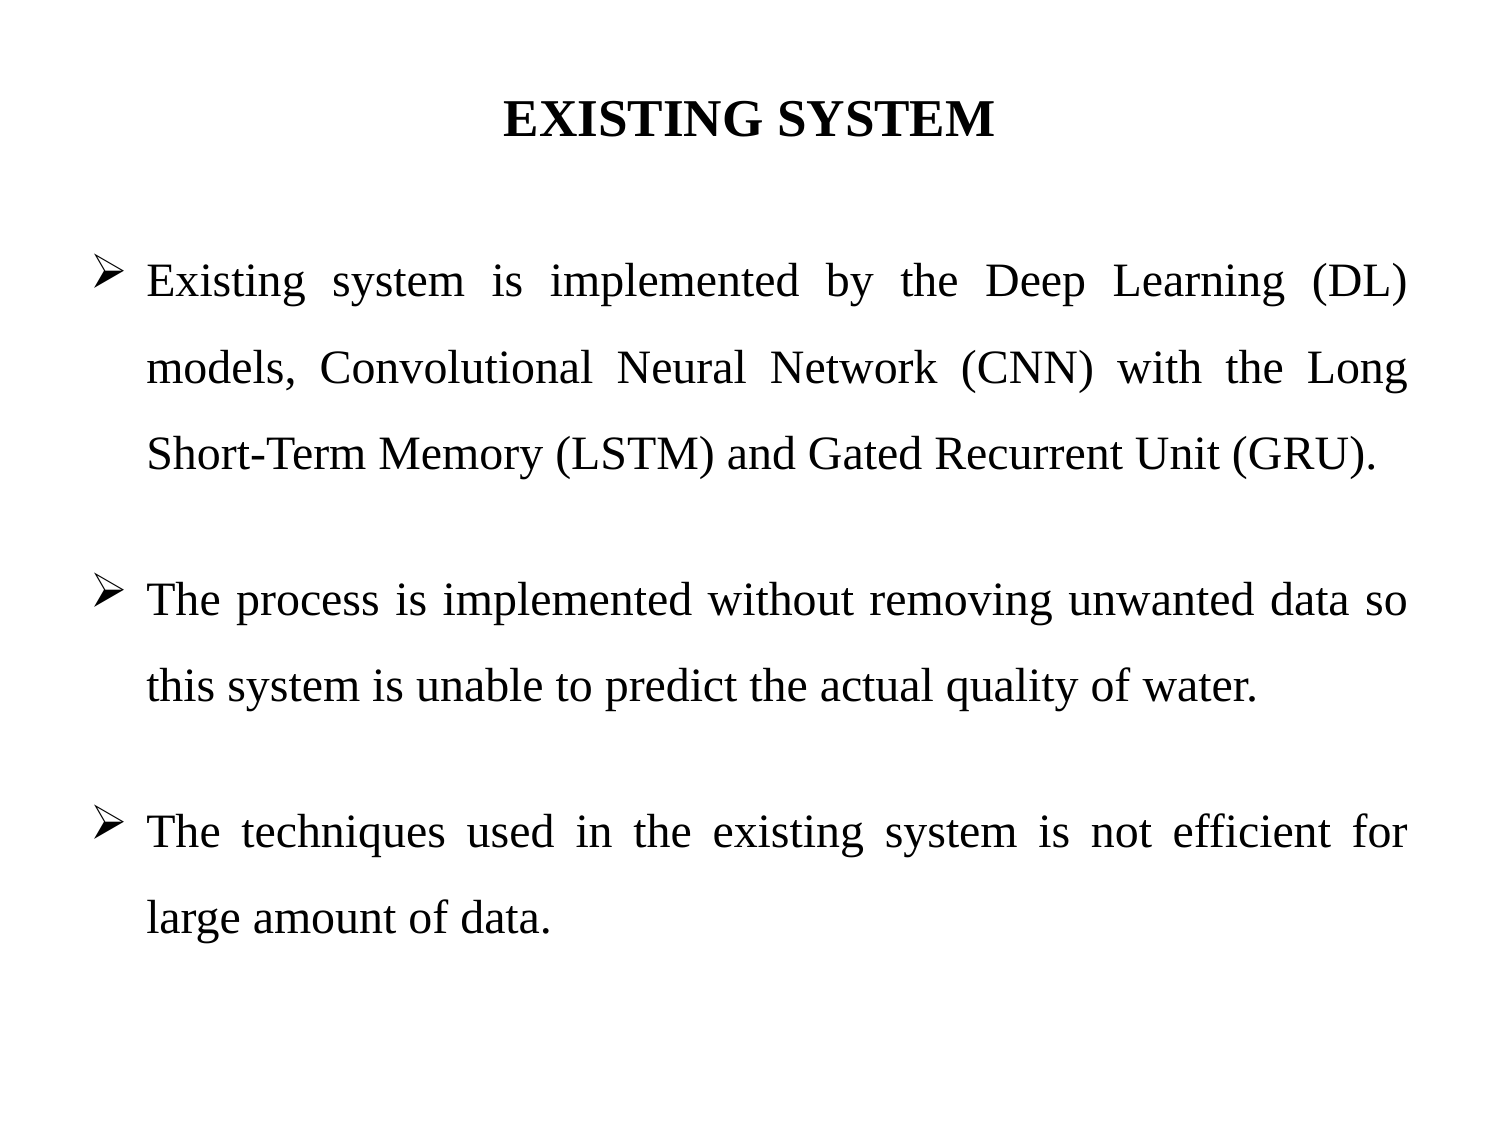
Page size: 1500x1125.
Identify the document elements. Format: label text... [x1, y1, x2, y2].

list Existing system is implemented by the Deep Learning (DL) models, Convolutional Neural Network (CNN) with the Long Short-Term Memory (LSTM) and Gated Recurrent Unit (GRU). The process is implemented without removing unwanted data so this system is unable to predict the actual quality of water. The techniques used in the existing system is not efficient for large amount of data. [75, 212, 1425, 1005]
title EXISTING SYSTEM [75, 75, 1425, 212]
